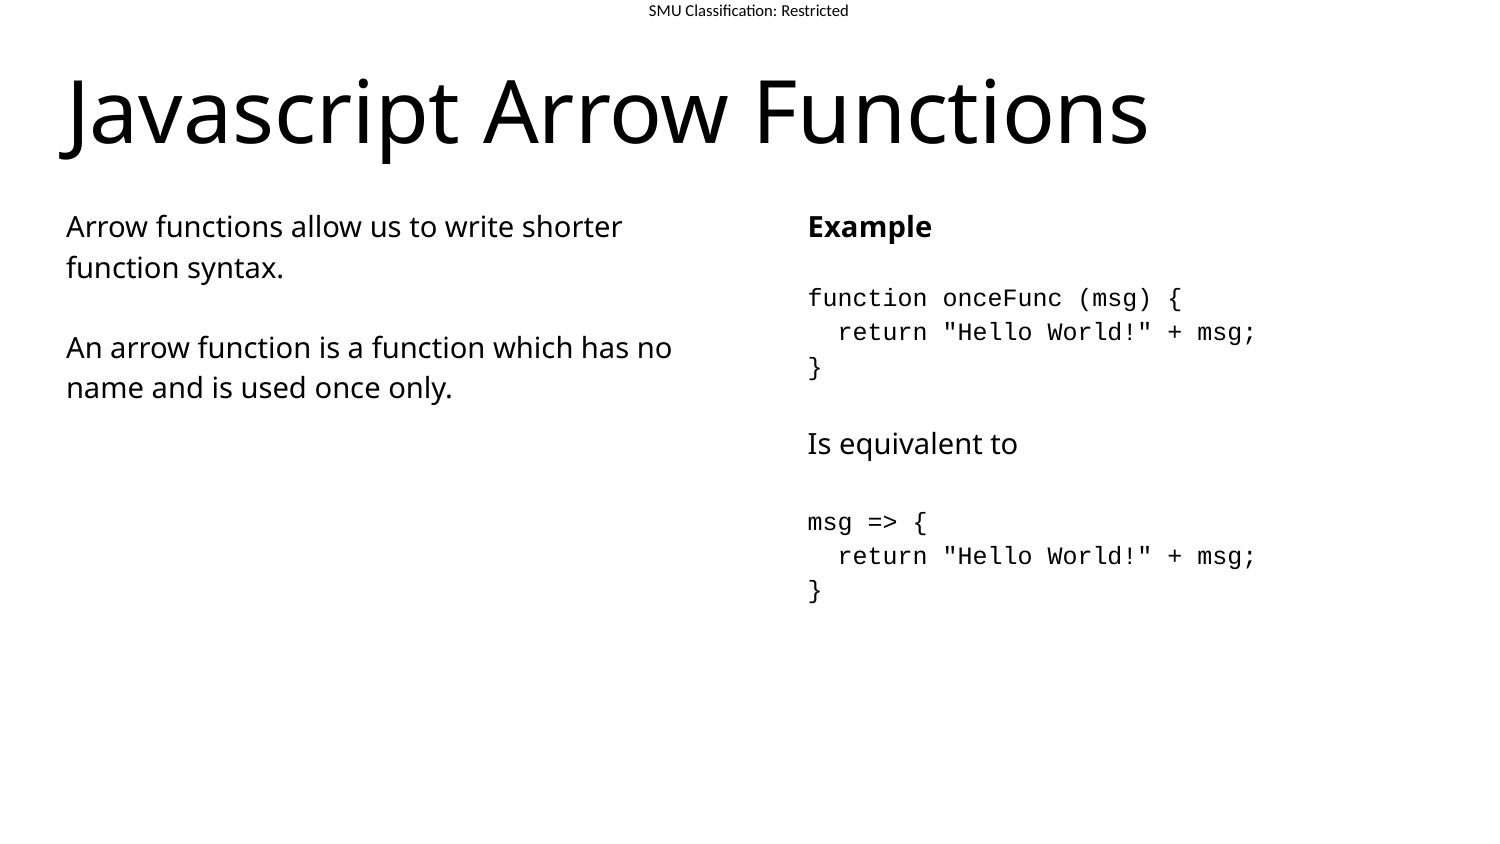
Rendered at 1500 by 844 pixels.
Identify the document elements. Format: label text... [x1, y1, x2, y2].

title Javascript Arrow Functions [51, 39, 1449, 176]
list Arrow functions allow us to write shorter function syntax. An arrow function is a function which has no name and is used once only. [51, 188, 708, 739]
list Example function onceFunc (msg) { return "Hello World!" + msg; } Is equivalent to msg => { return "Hello World!" + msg; } [792, 188, 1449, 739]
